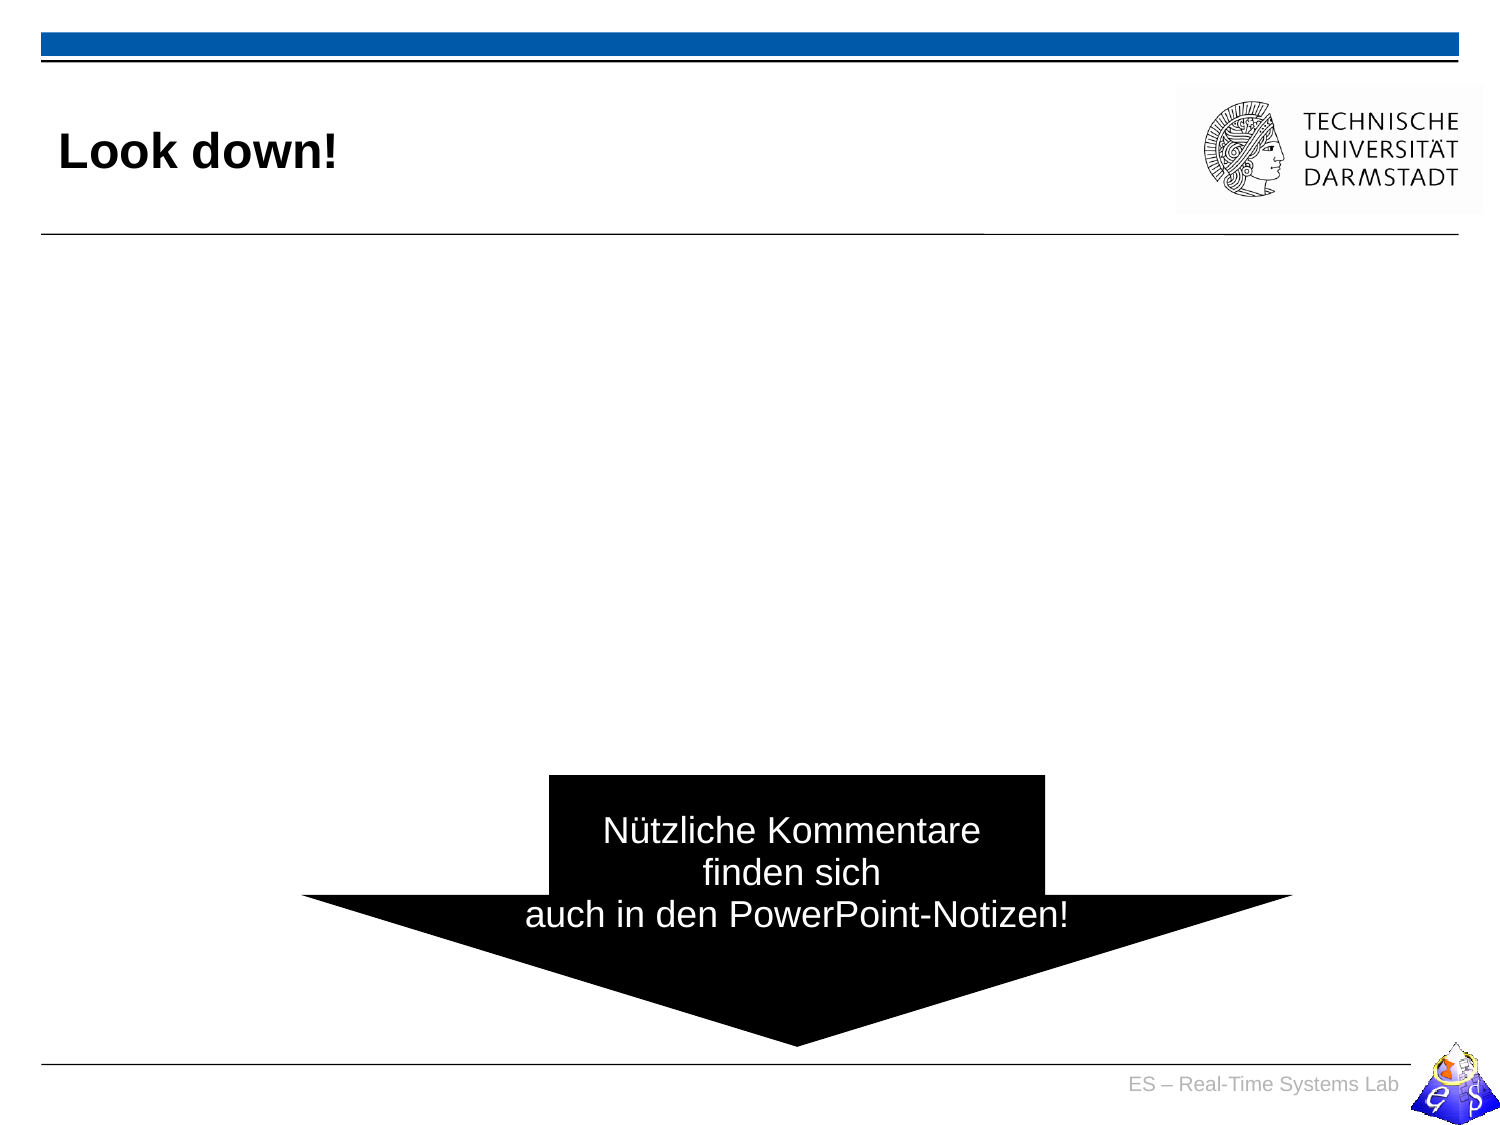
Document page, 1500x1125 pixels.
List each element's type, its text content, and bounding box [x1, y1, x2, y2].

title Look down! [58, 80, 1187, 218]
picture [1187, 84, 1483, 214]
text_box Nützliche Kommentare finden sich auch in den PowerPoint-Notizen! [301, 775, 1294, 1047]
picture [1411, 1041, 1500, 1125]
